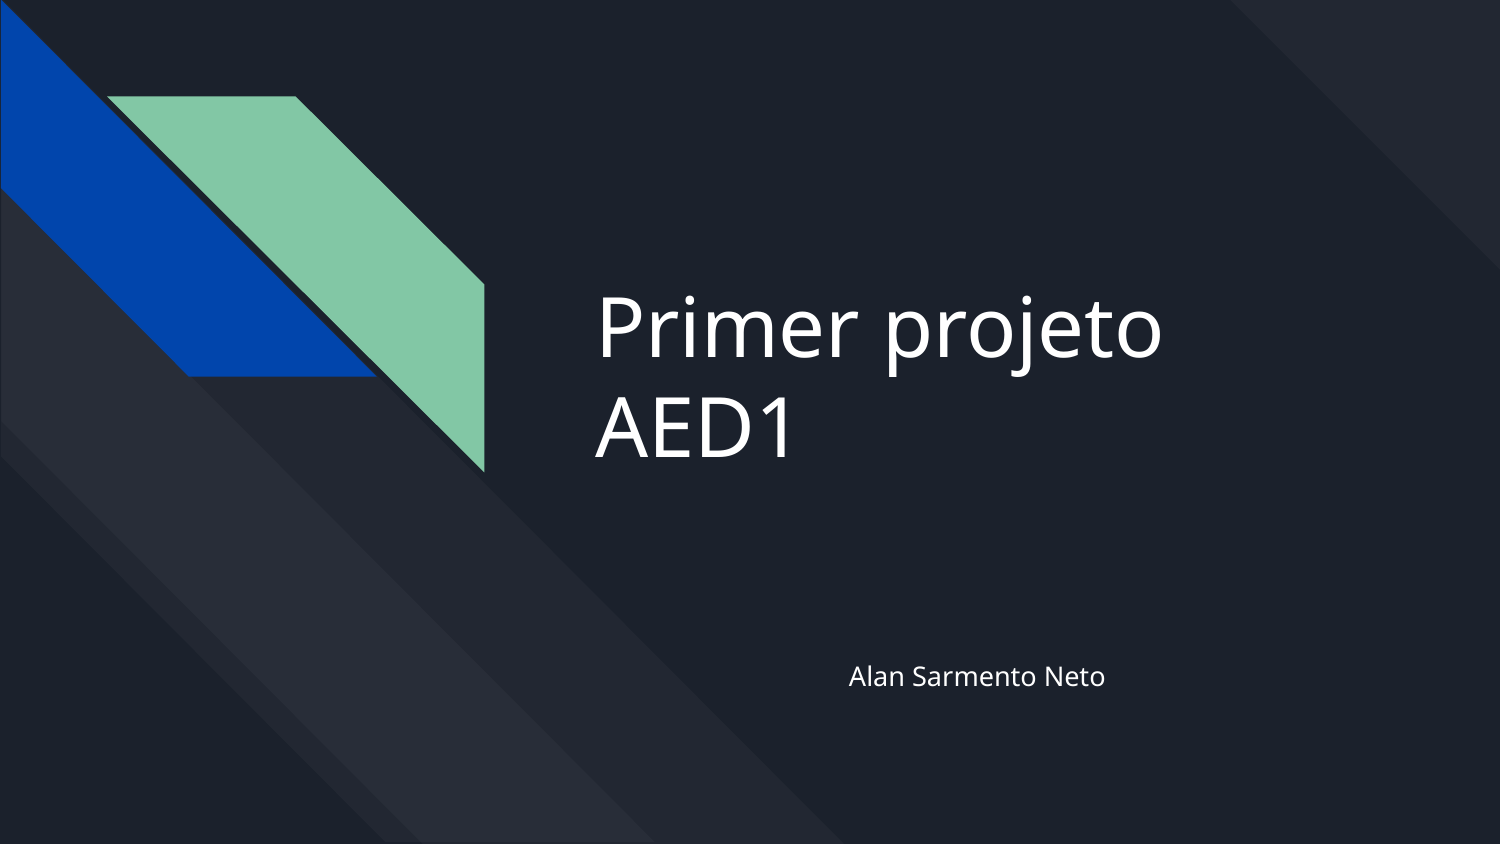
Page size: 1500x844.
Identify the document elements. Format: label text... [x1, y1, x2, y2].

subtitle Alan Sarmento Neto [833, 643, 1404, 727]
title Primer projeto AED1 [580, 258, 1404, 518]
